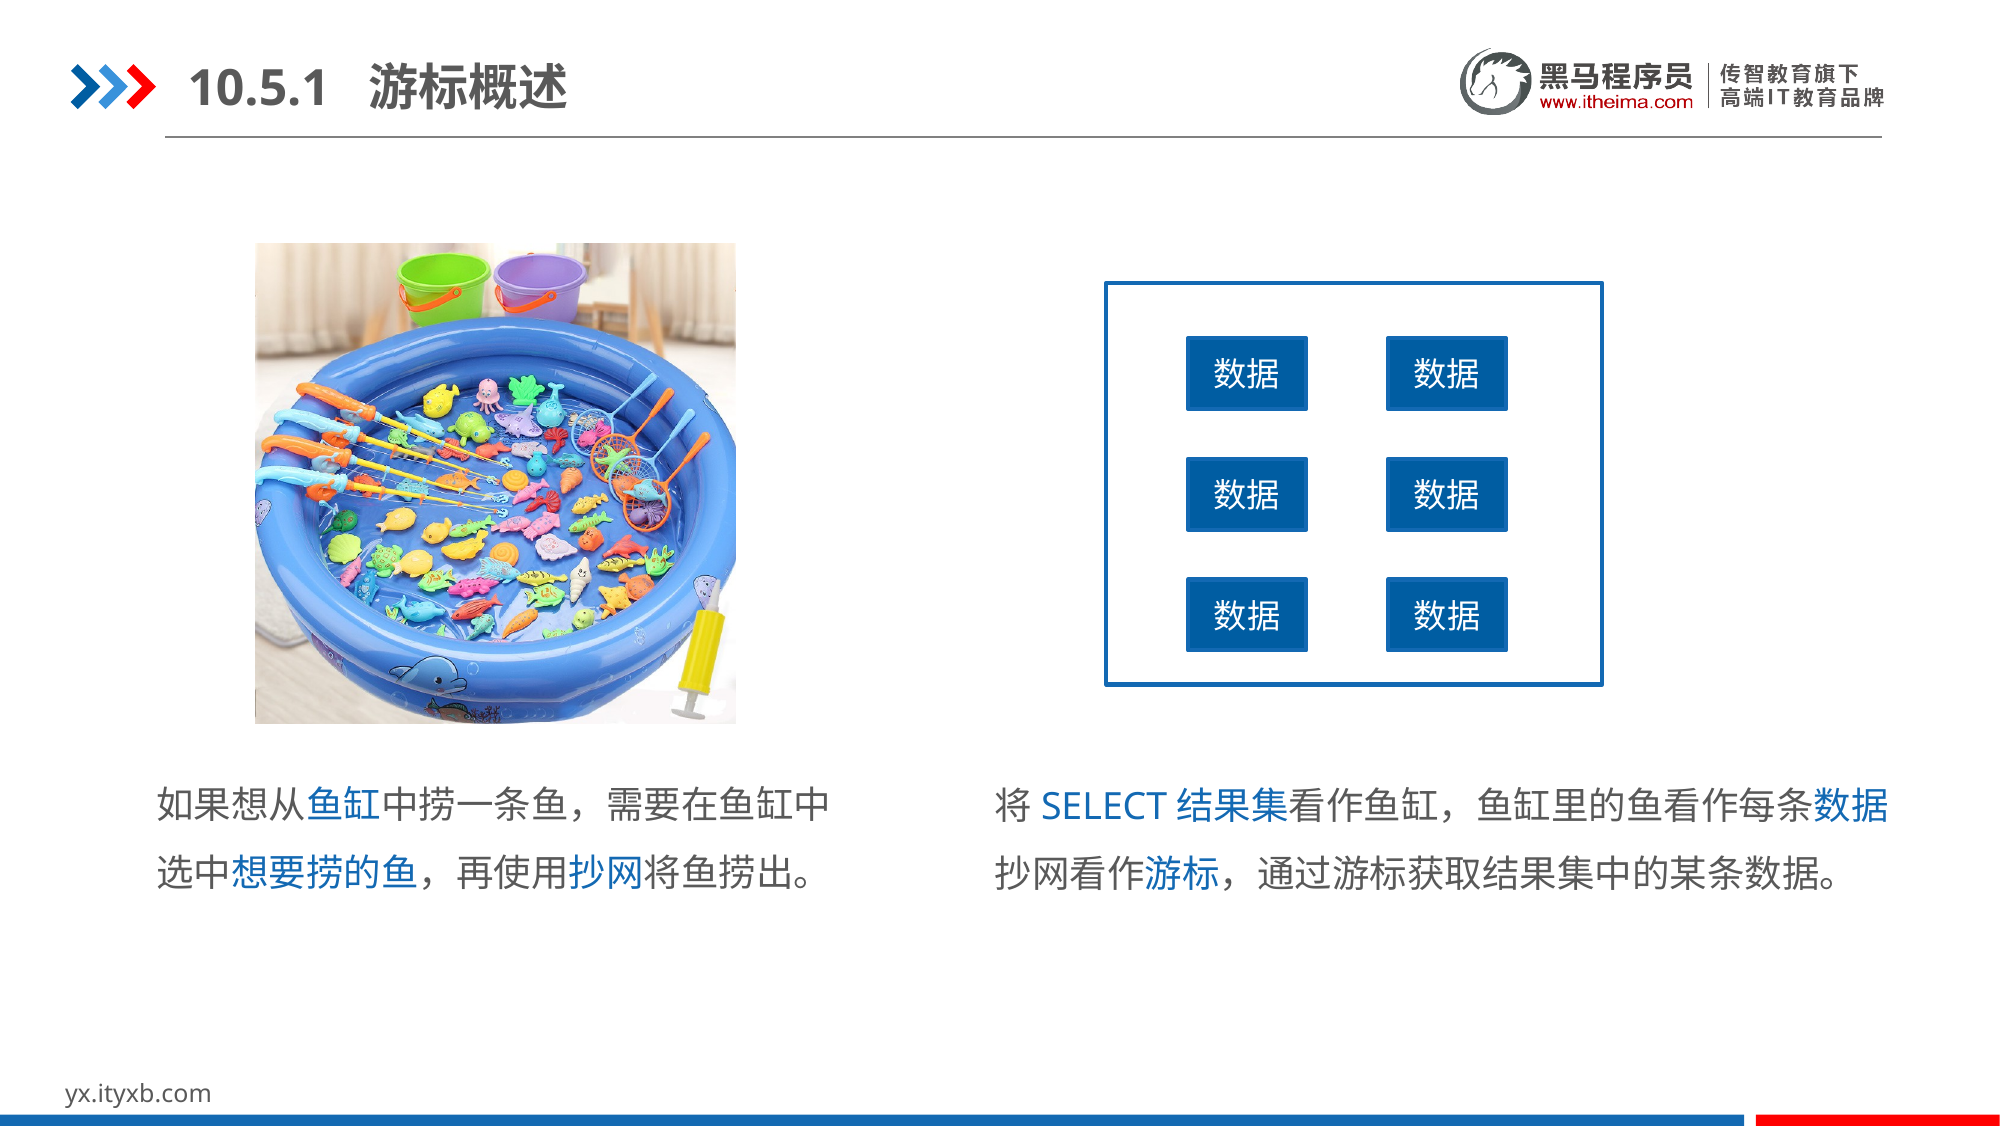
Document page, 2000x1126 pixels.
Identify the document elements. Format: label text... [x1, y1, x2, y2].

text_box 数据 [1386, 336, 1508, 411]
picture [1460, 48, 1887, 115]
text_box 数据 [1186, 457, 1308, 532]
text_box 10.5.1 游标概述 [187, 43, 1047, 127]
picture [255, 243, 736, 724]
text_box 数据 [1386, 457, 1508, 532]
text_box [1104, 281, 1604, 687]
text_box 如果想从鱼缸中捞一条鱼，需要在鱼缸中选中想要捞的鱼，再使用抄网将鱼捞出。 [141, 751, 850, 902]
text_box 数据 [1186, 577, 1308, 652]
text_box 数据 [1186, 336, 1308, 411]
text_box 数据 [1386, 577, 1508, 652]
text_box 将SELECT结果集看作鱼缸，鱼缸里的鱼看作每条数据 抄网看作游标，通过游标获取结果集中的某条数据。 [979, 752, 1915, 902]
